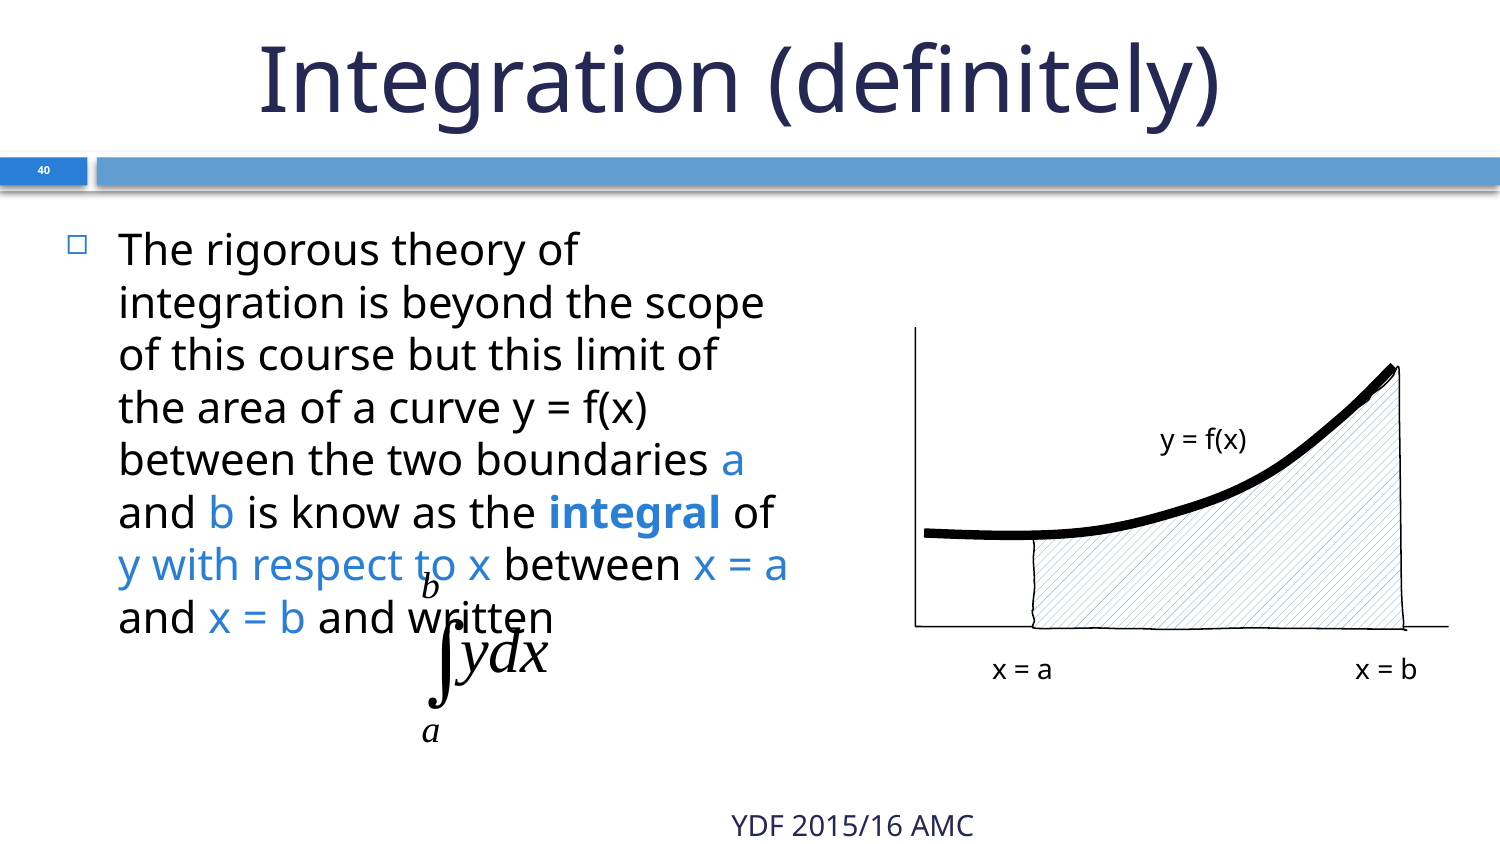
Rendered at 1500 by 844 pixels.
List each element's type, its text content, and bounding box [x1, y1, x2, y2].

text_box x = a [977, 644, 1075, 693]
text_box x = b [1340, 644, 1438, 693]
text_box [1032, 366, 1407, 631]
text_box y = f(x) [1145, 413, 1259, 454]
footer YDF 2015/16 AMC [99, 802, 990, 844]
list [407, 554, 564, 759]
list The rigorous theory of integration is beyond the scope of this course but this limit of the area of a curve y = f(x) between the two boundaries a and b is know as the integral of y with respect to x between x = a and x = b and written [50, 214, 809, 813]
slide_number 40 [0, 156, 88, 187]
text_box [924, 366, 1394, 536]
title Integration (definitely) [243, 5, 1257, 147]
